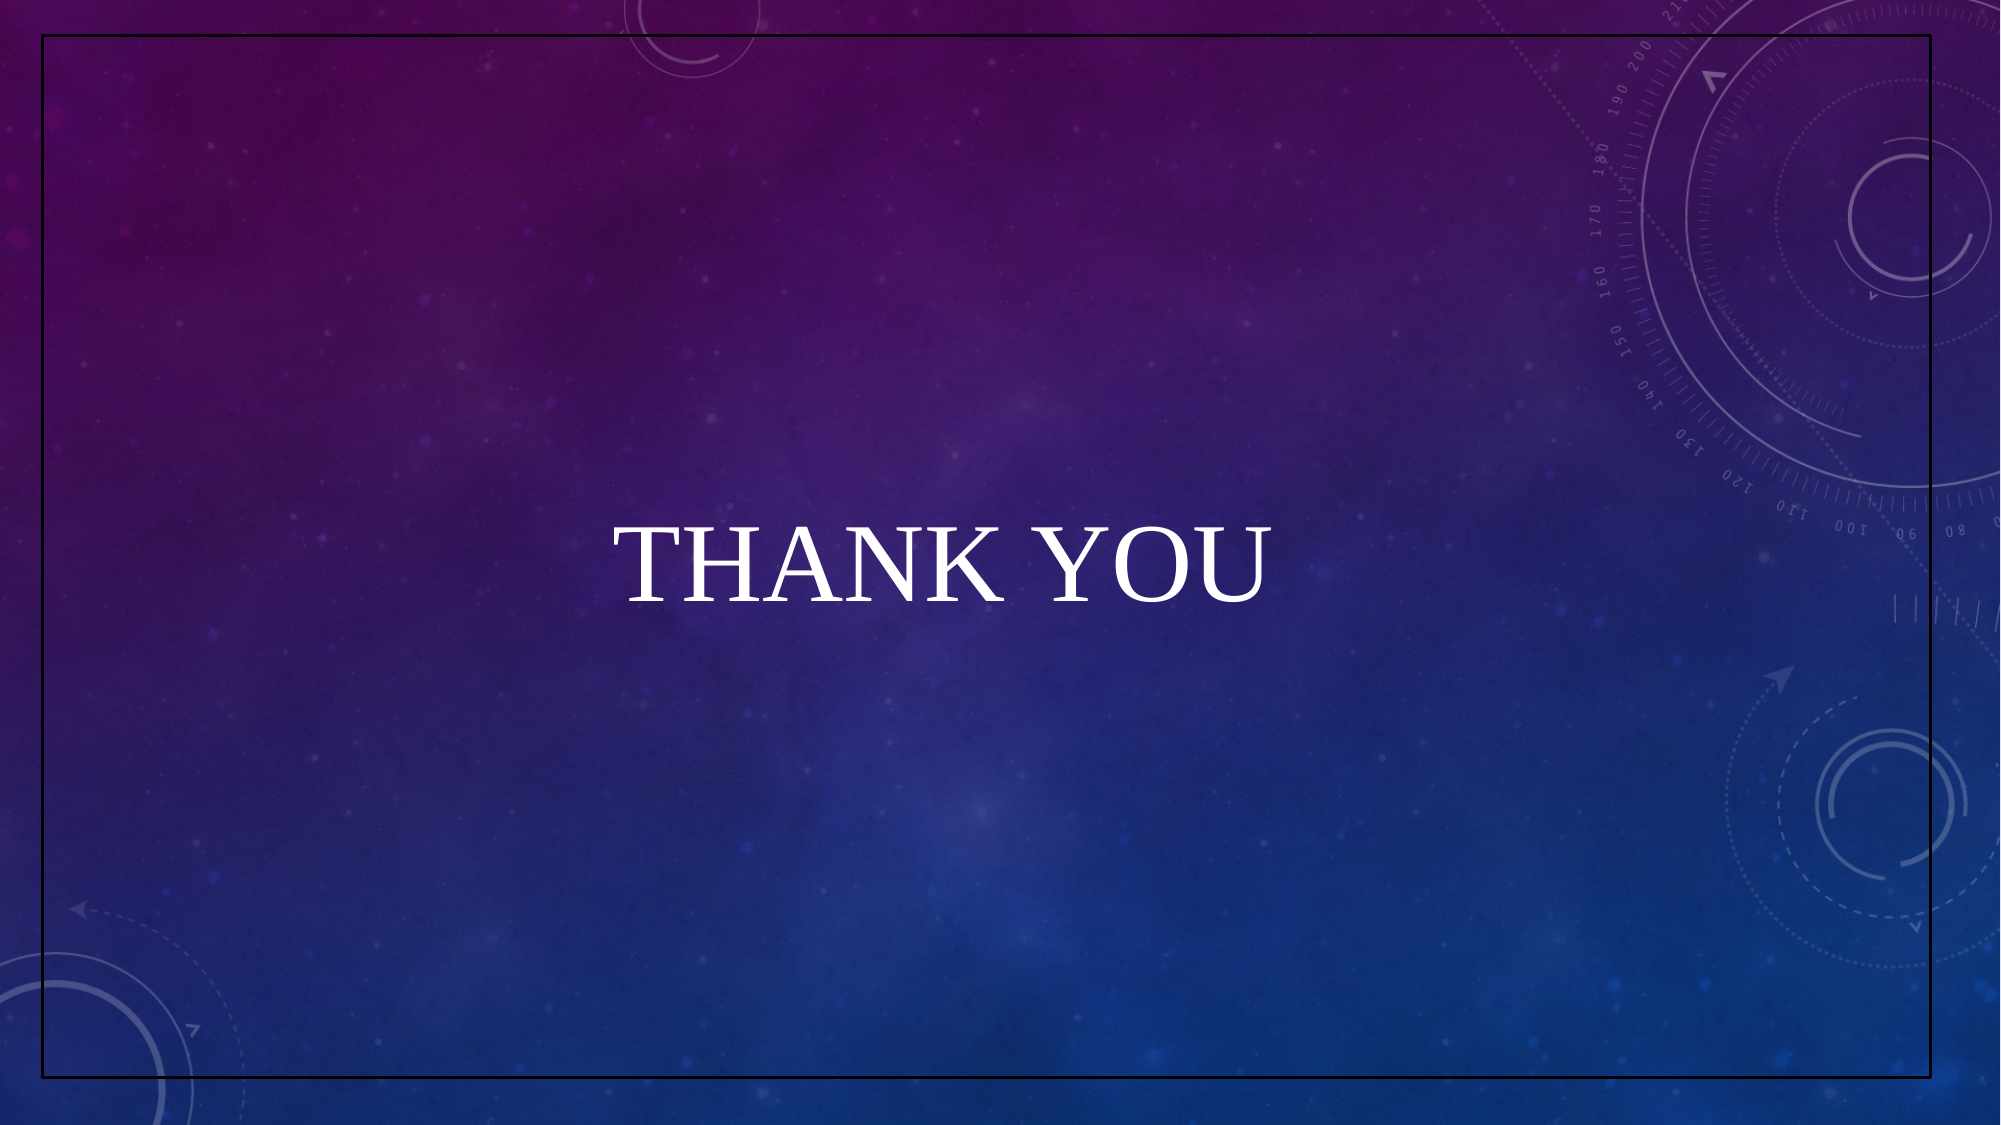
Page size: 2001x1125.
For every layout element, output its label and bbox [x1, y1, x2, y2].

text_box [41, 34, 1932, 1079]
picture [0, 0, 2001, 1125]
